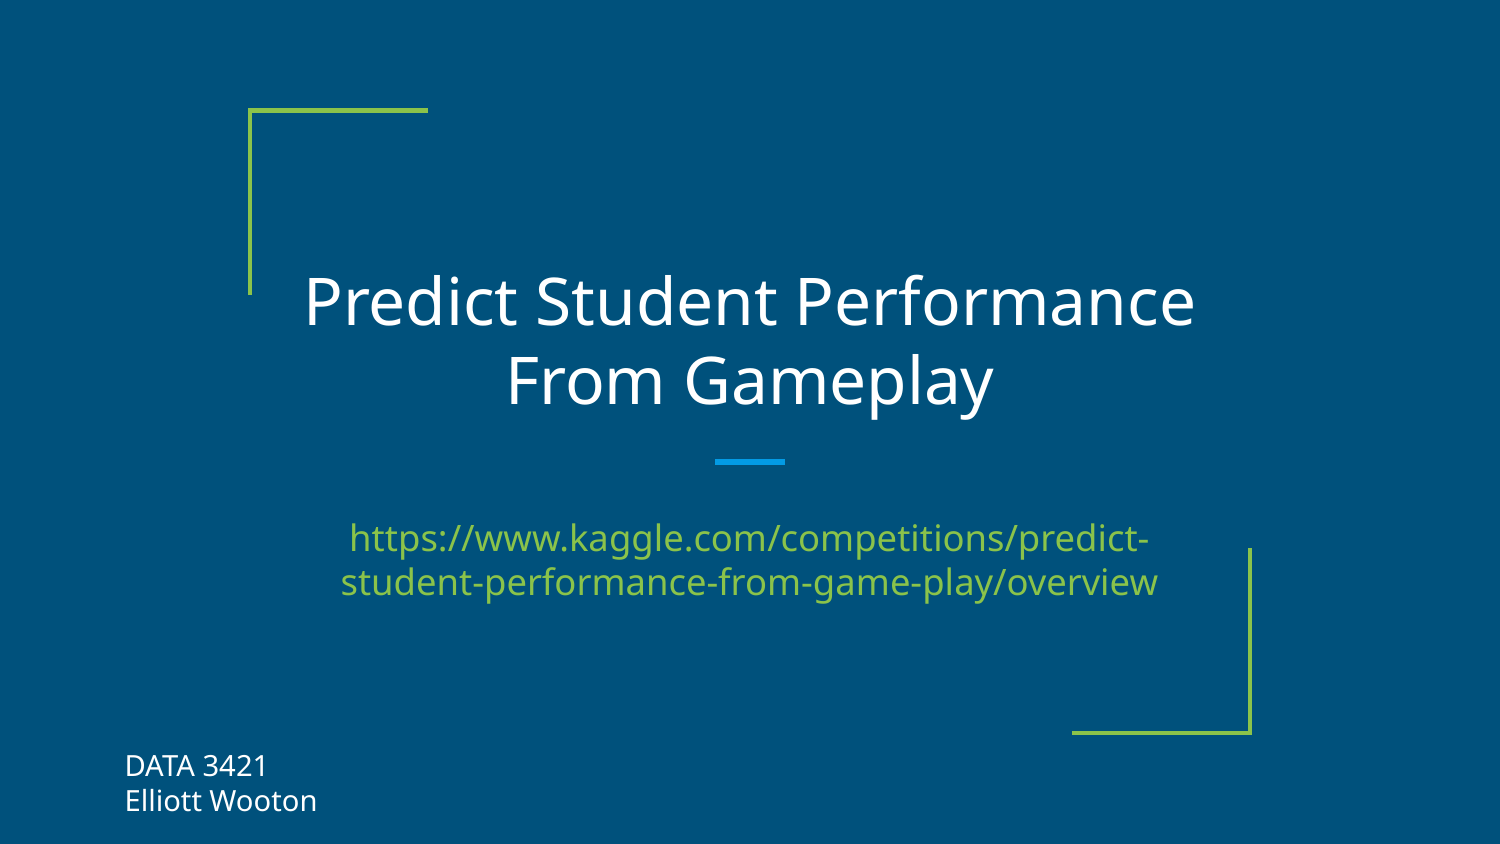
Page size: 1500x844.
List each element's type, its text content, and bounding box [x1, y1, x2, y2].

text_box DATA 3421 Elliott Wooton [109, 731, 365, 832]
subtitle https://www.kaggle.com/competitions/predict-student-performance-from-game-play/overview [275, 500, 1225, 619]
title Predict Student Performance From Gameplay [275, 193, 1225, 433]
